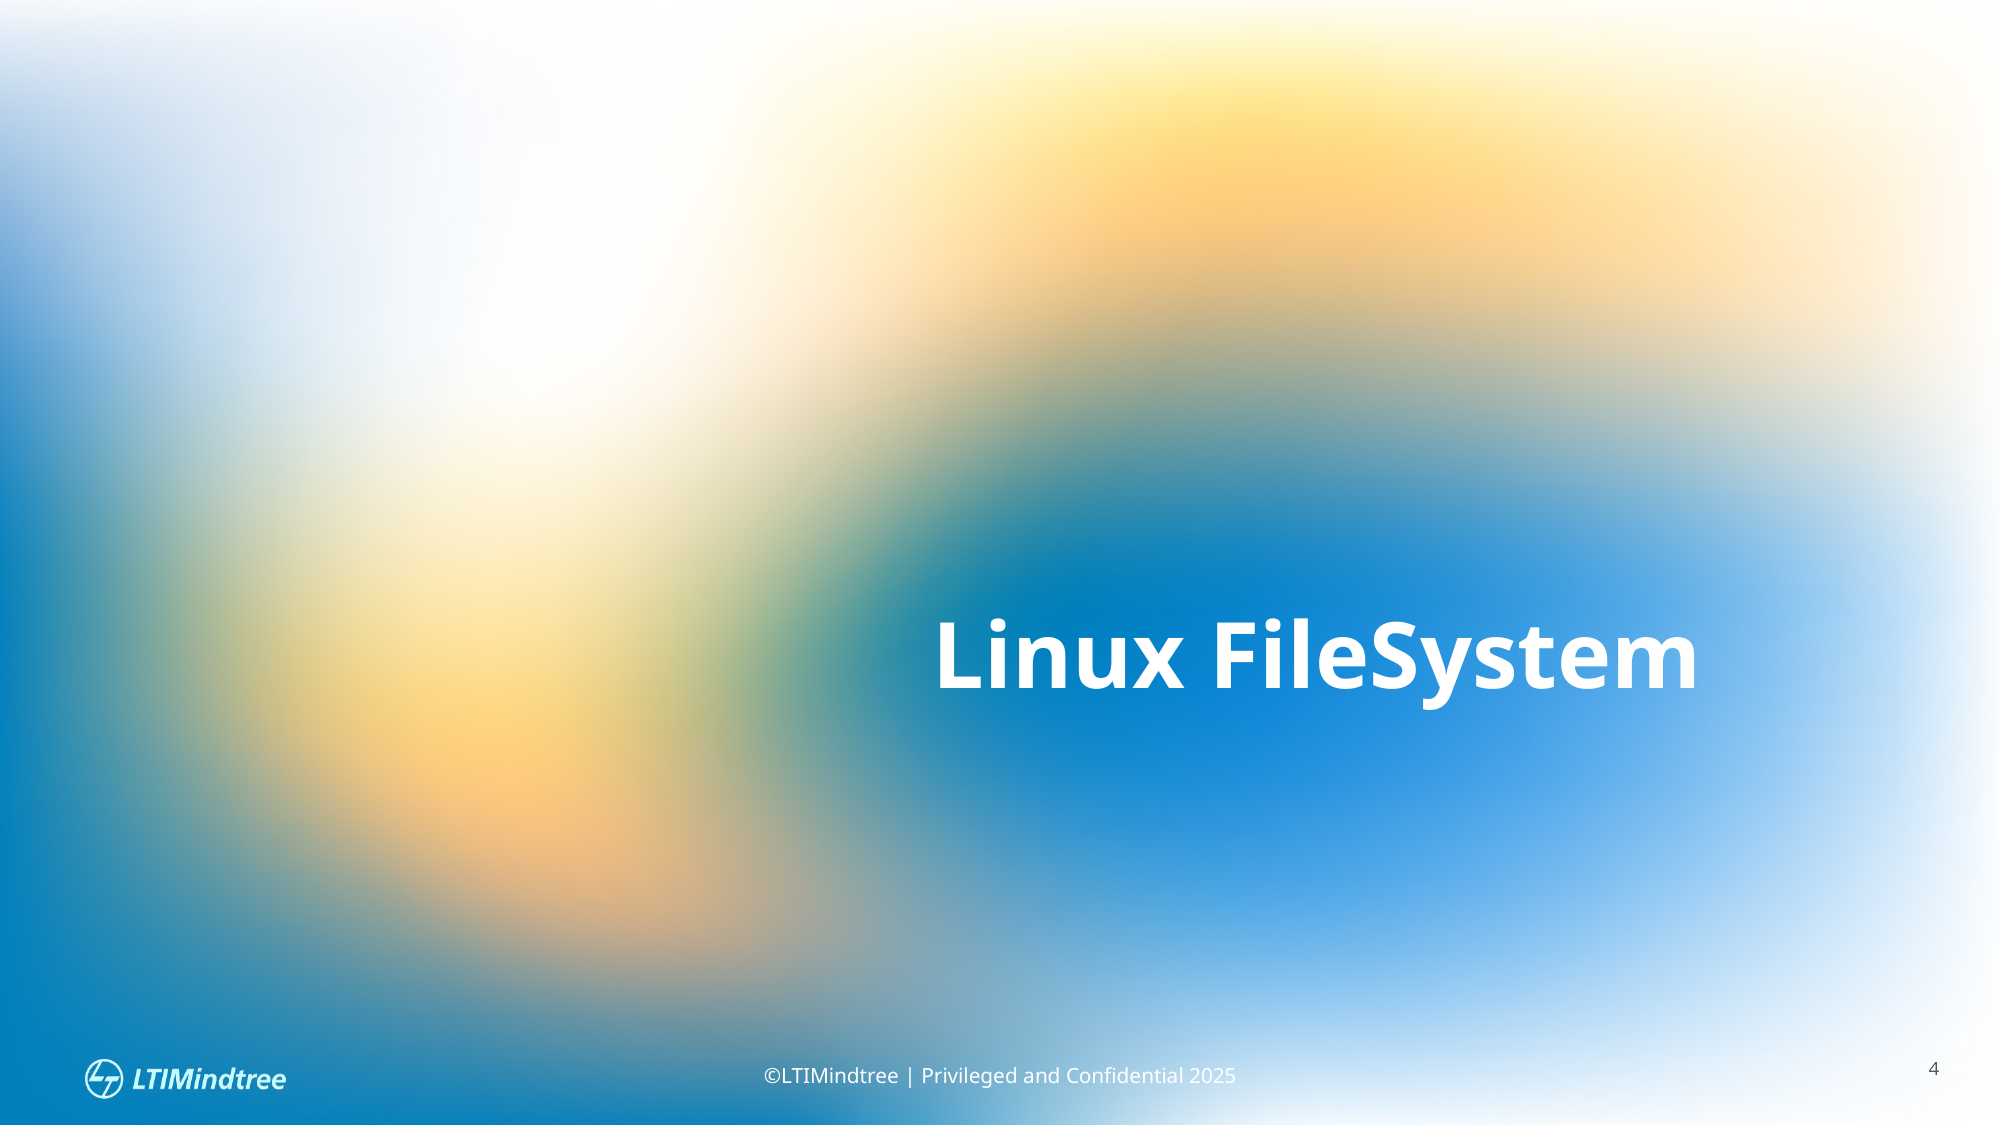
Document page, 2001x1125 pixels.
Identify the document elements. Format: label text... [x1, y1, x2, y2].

title Linux FileSystem [917, 247, 1880, 716]
picture [223, 1077, 229, 1085]
picture [0, 0, 2000, 1125]
